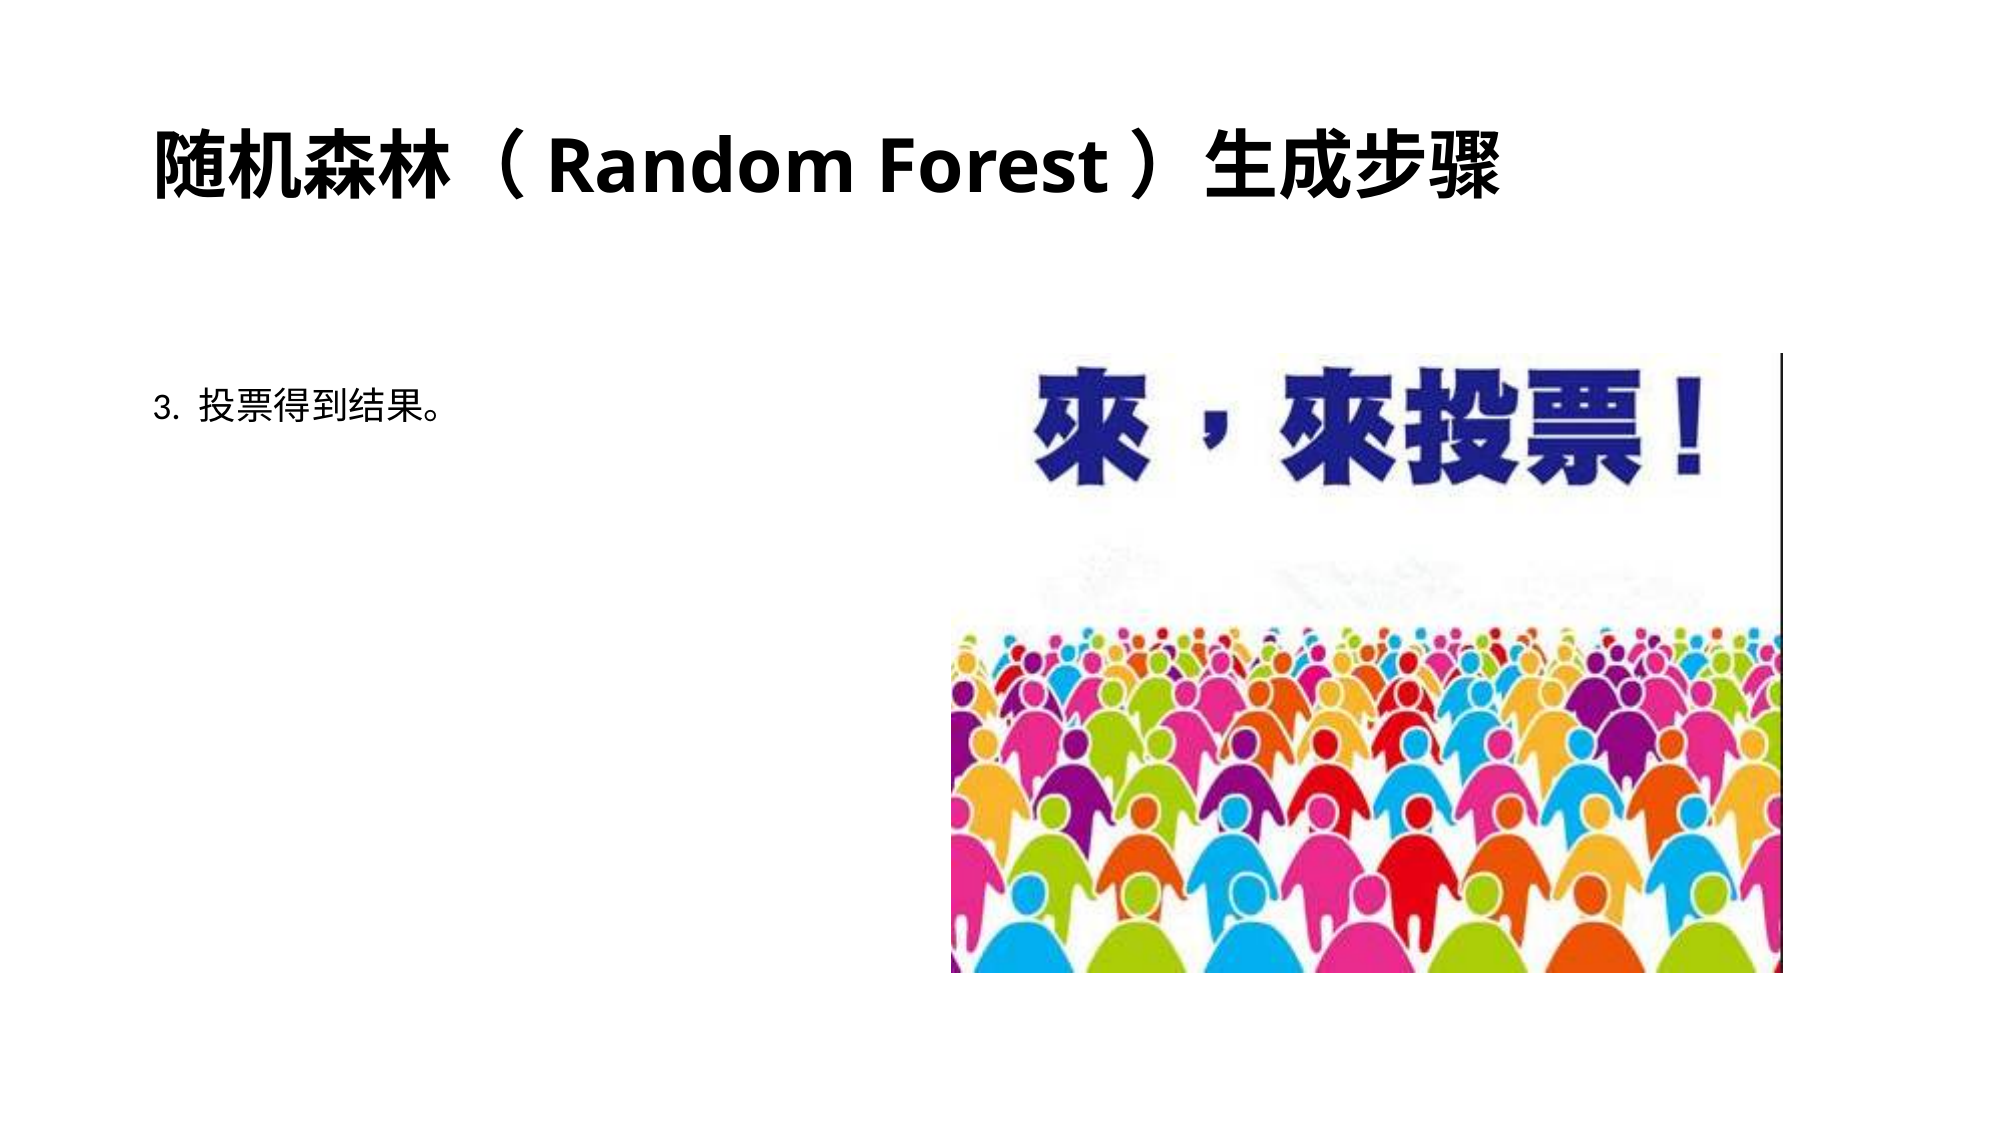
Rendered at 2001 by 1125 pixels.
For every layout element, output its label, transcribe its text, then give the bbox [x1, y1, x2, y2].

picture [951, 353, 1783, 973]
title 随机森林（Random Forest）生成步骤 [137, 59, 1863, 278]
list 3. 投票得到结果。 [137, 299, 1094, 1086]
